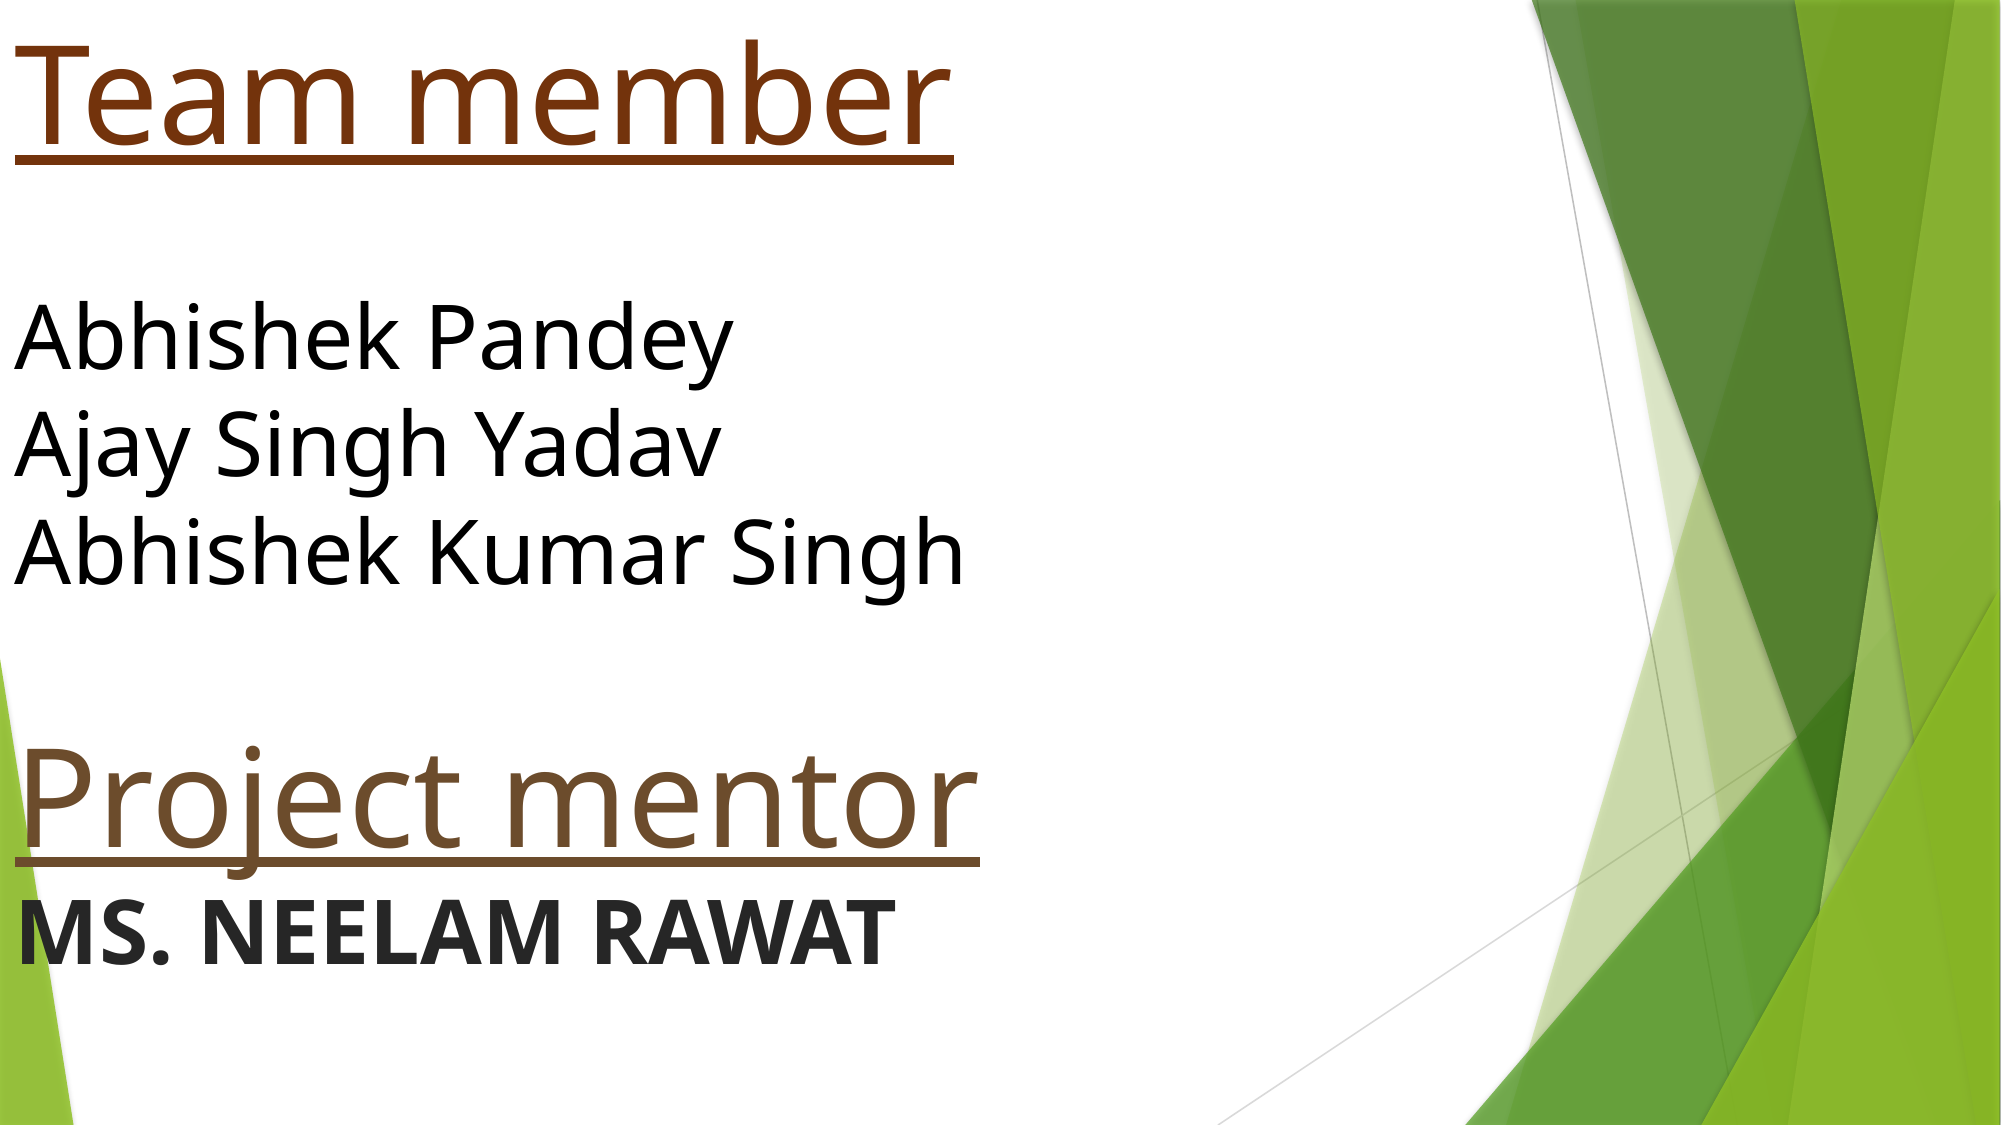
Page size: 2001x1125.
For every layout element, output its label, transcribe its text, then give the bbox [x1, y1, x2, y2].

text_box Team member Abhishek Pandey Ajay Singh Yadav Abhishek Kumar Singh Project mentor Ms. Neelam Rawat [0, 0, 1988, 1035]
